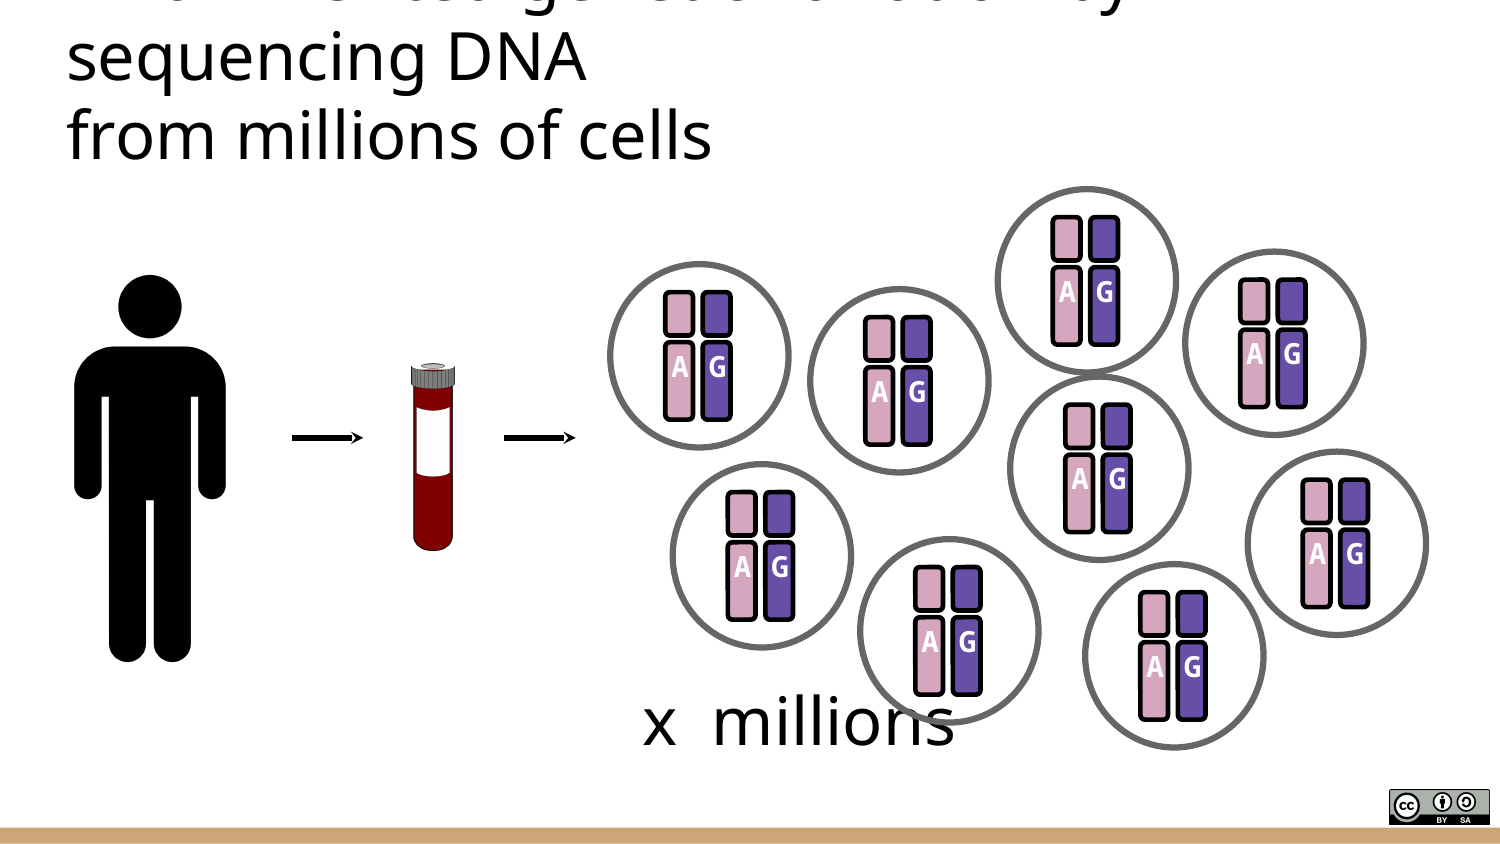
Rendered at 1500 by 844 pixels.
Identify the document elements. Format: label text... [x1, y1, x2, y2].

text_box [997, 188, 1177, 373]
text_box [1009, 376, 1189, 561]
text_box x millions [627, 673, 1120, 764]
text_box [672, 463, 852, 648]
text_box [1084, 563, 1264, 748]
picture [1389, 789, 1490, 825]
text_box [809, 288, 989, 473]
picture [0, 245, 359, 690]
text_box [1184, 251, 1364, 436]
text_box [609, 263, 789, 448]
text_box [859, 538, 1039, 723]
title Find inherited genetic variation by sequencing DNA from millions of cells [51, 51, 1449, 189]
picture [410, 362, 457, 552]
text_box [1247, 451, 1427, 636]
